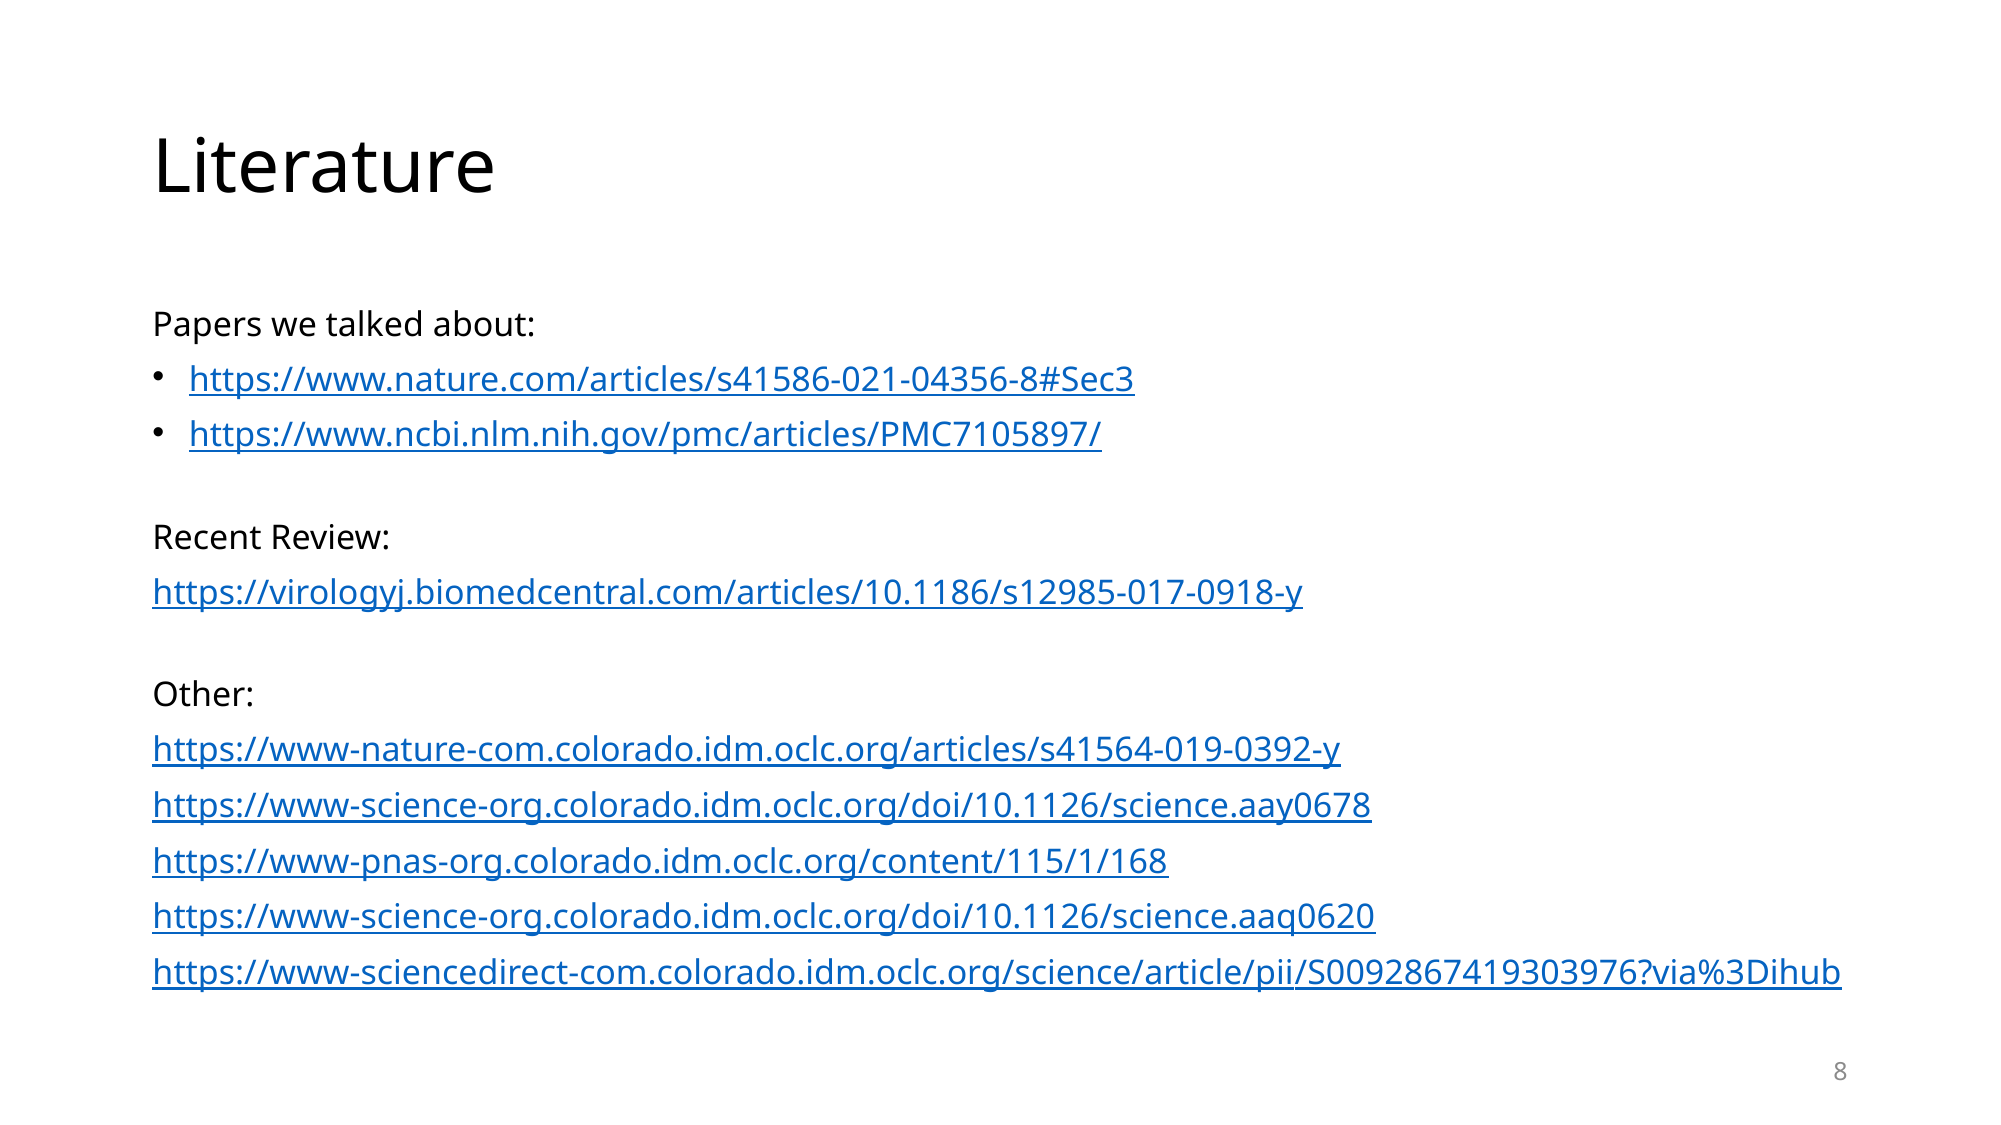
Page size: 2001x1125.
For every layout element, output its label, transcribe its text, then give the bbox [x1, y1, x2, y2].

title Literature [137, 59, 1863, 278]
slide_number 8 [1412, 1042, 1863, 1103]
list Papers we talked about: https://www.nature.com/articles/s41586-021-04356-8#Sec3 https://www.ncbi.nlm.nih.gov/pmc/articles/PMC7105897/ Recent Review: https://virologyj.biomedcentral.com/articles/10.1186/s12985-017-0918-y Other: https://www-nature-com.colorado.idm.oclc.org/articles/s41564-019-0392-y https://www-science-org.colorado.idm.oclc.org/doi/10.1126/science.aay0678 https://www-pnas-org.colorado.idm.oclc.org/content/115/1/168 https://www-science-org.colorado.idm.oclc.org/doi/10.1126/science.aaq0620 https://www-sciencedirect-com.colorado.idm.oclc.org/science/article/pii/S0092867419303976?via%3Dihub [137, 299, 1863, 1014]
